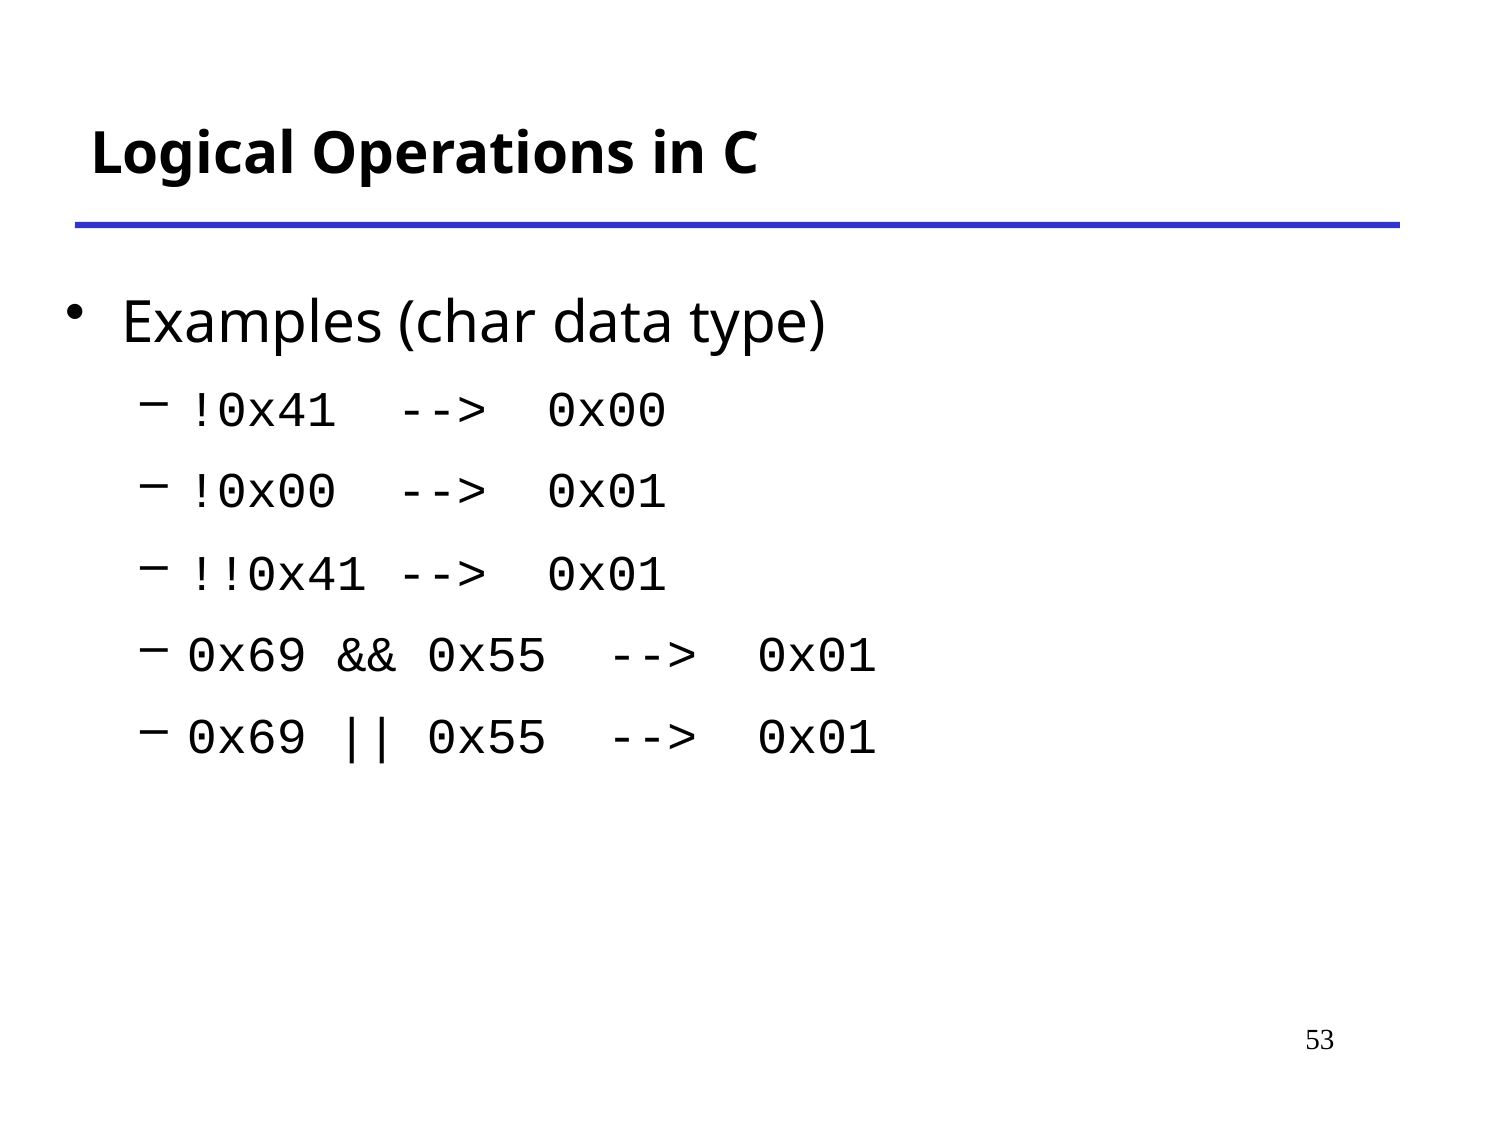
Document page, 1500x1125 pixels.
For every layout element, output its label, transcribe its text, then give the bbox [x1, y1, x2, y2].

slide_number 53 [1137, 1012, 1351, 1088]
list Examples (char data type) !0x41 --> 0x00 !0x00 --> 0x01 !!0x41 --> 0x01 0x69 && 0x55 --> 0x01 0x69 || 0x55 --> 0x01 [50, 262, 1450, 988]
title Logical Operations in C [75, 75, 1400, 225]
